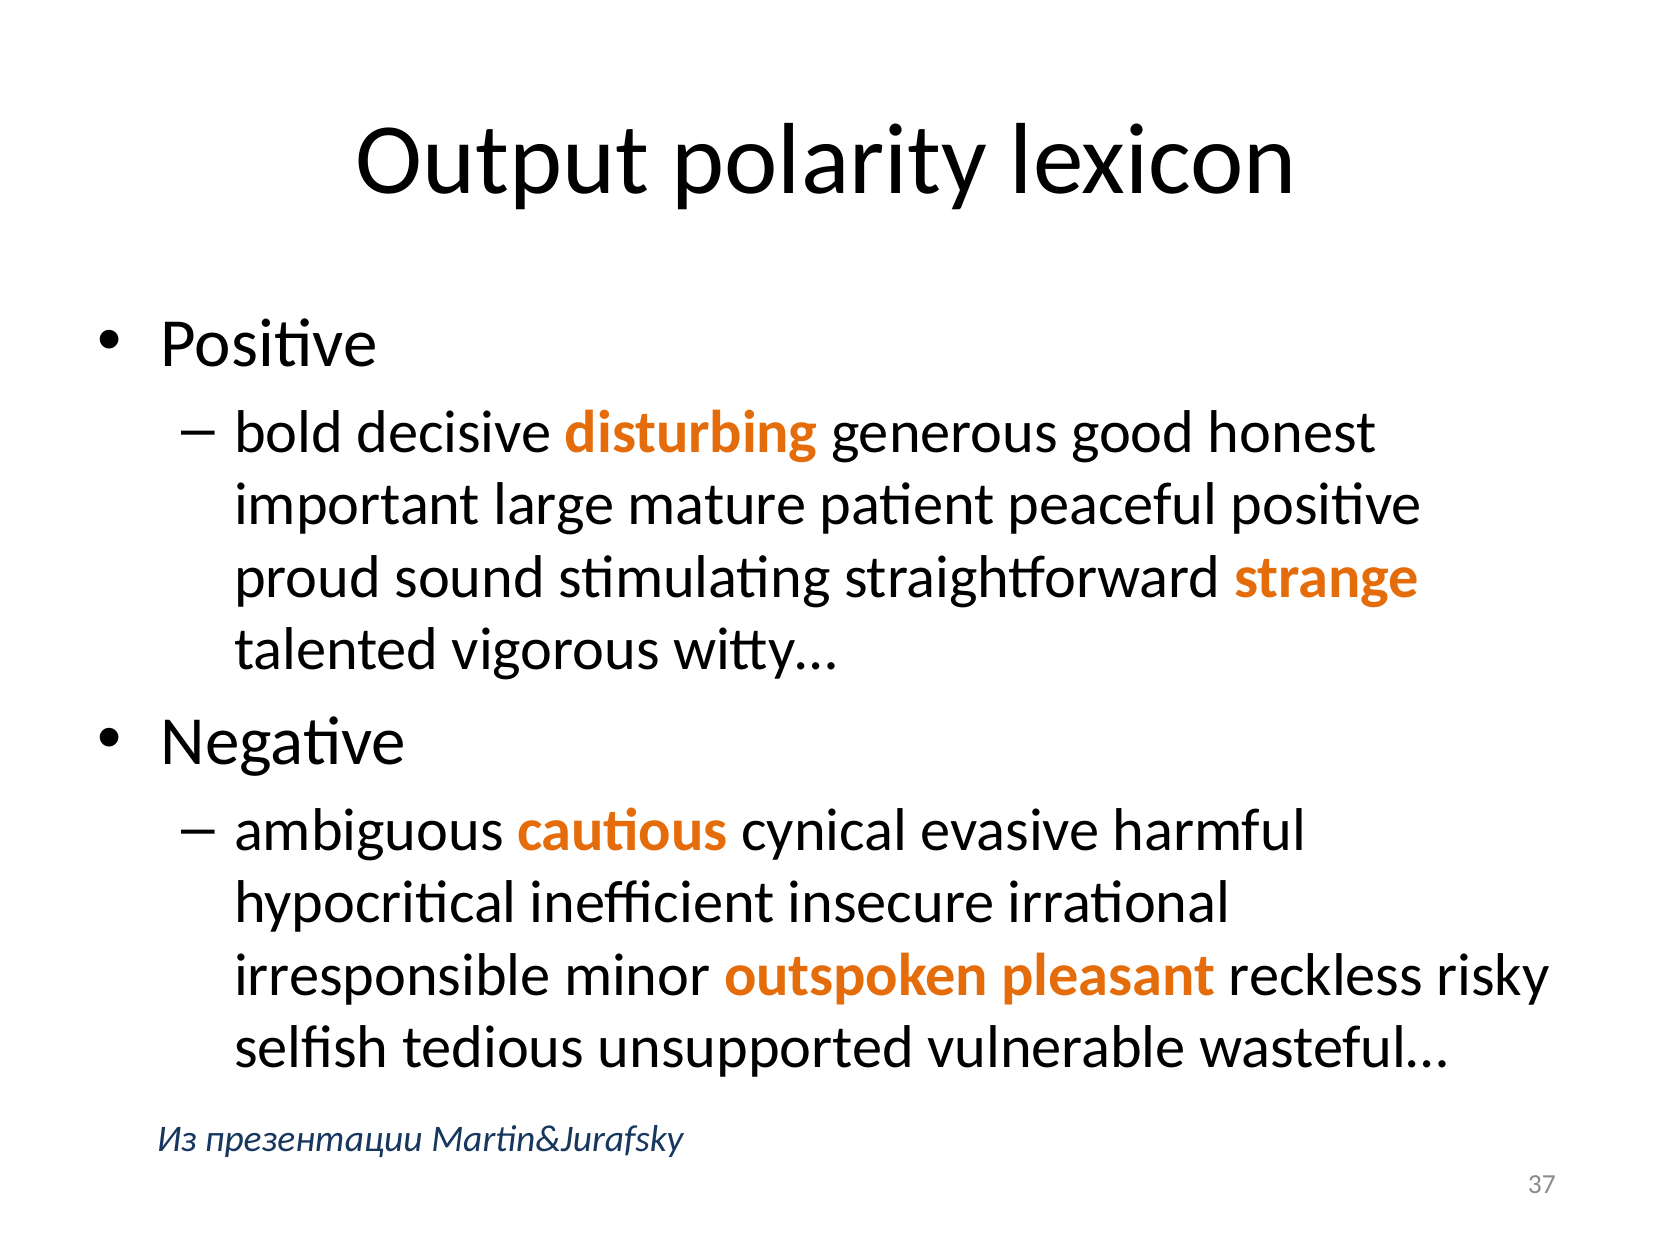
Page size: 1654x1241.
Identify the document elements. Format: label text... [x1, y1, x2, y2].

slide_number 37 [1185, 1149, 1571, 1216]
text_box Из презентации Martin&Jurafsky [142, 1106, 754, 1167]
list Positive bold decisive disturbing generous good honest important large mature patient peaceful positive proud sound stimulating straightforward strange talented vigorous witty… Negative ambiguous cautious cynical evasive harmful hypocritical inefficient insecure irrational irresponsible minor outspoken pleasant reckless risky selfish tedious unsupported vulnerable wasteful… [82, 289, 1571, 1108]
title Output polarity lexicon [82, 49, 1571, 257]
